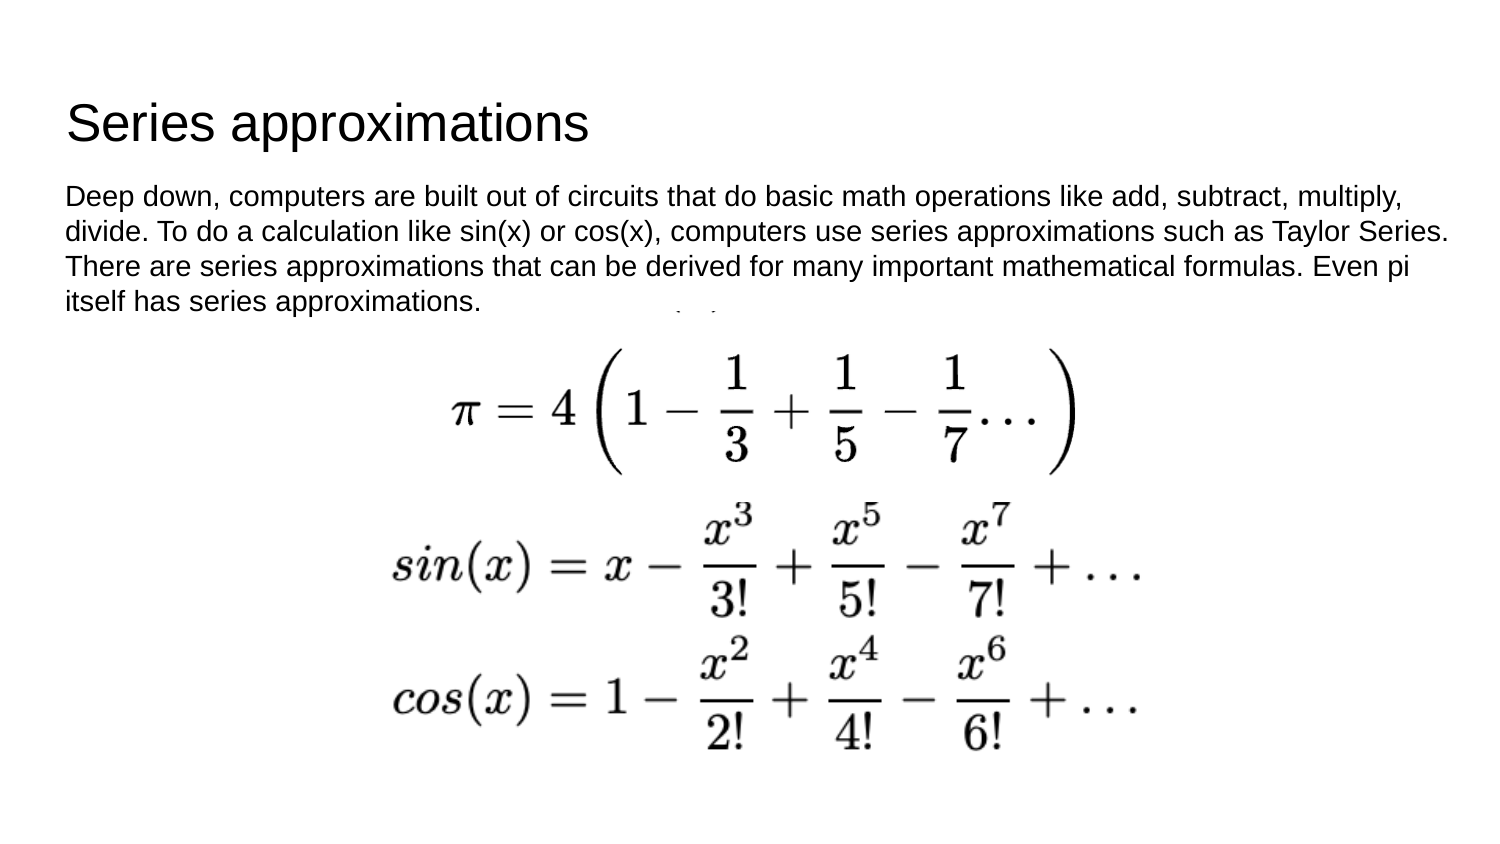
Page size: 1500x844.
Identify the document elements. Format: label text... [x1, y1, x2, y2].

title Series approximations [51, 72, 1449, 162]
text_box Deep down, computers are built out of circuits that do basic math operations like add, subtract, multiply, divide. To do a calculation like sin(x) or cos(x), computers use series approximations such as Taylor Series. There are series approximations that can be derived for many important mathematical formulas. Even pi itself has series approximations. [49, 162, 1478, 368]
picture [361, 310, 1190, 795]
